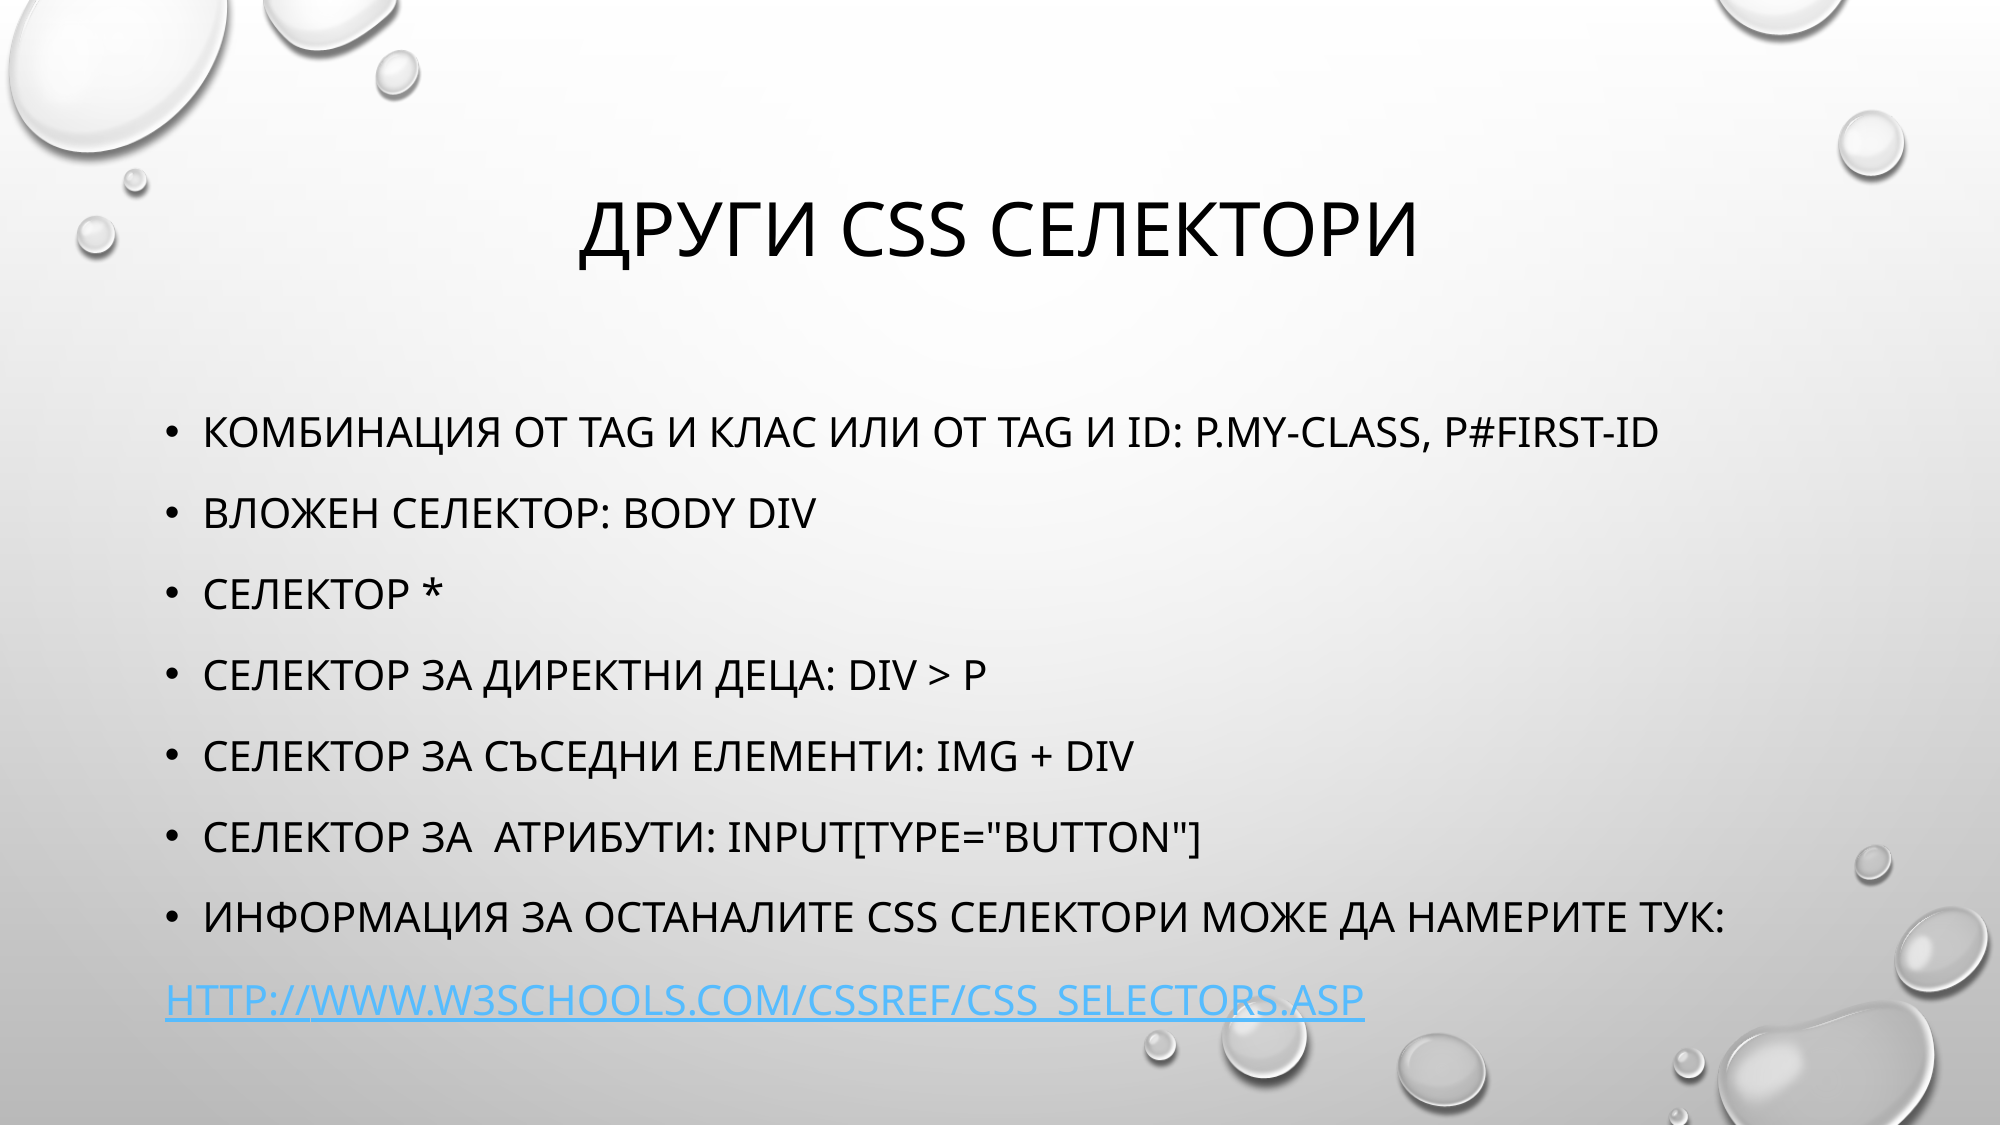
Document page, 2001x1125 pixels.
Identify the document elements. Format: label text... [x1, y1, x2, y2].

picture [0, 0, 2000, 1125]
title Други css селектори [149, 101, 1851, 364]
list Комбинация от tag и клас или от tag и id: p.my-class, p#first-id Вложен селектор: body div Селектор * Селектор за директни деца: div > p Селектор за съседни елементи: img + div Селектор за атрибути: input[type="button"] Информация за останалите css селектори може да намерите тук: http://www.w3schools.com/cssref/css_selectors.asp [149, 388, 1850, 1098]
